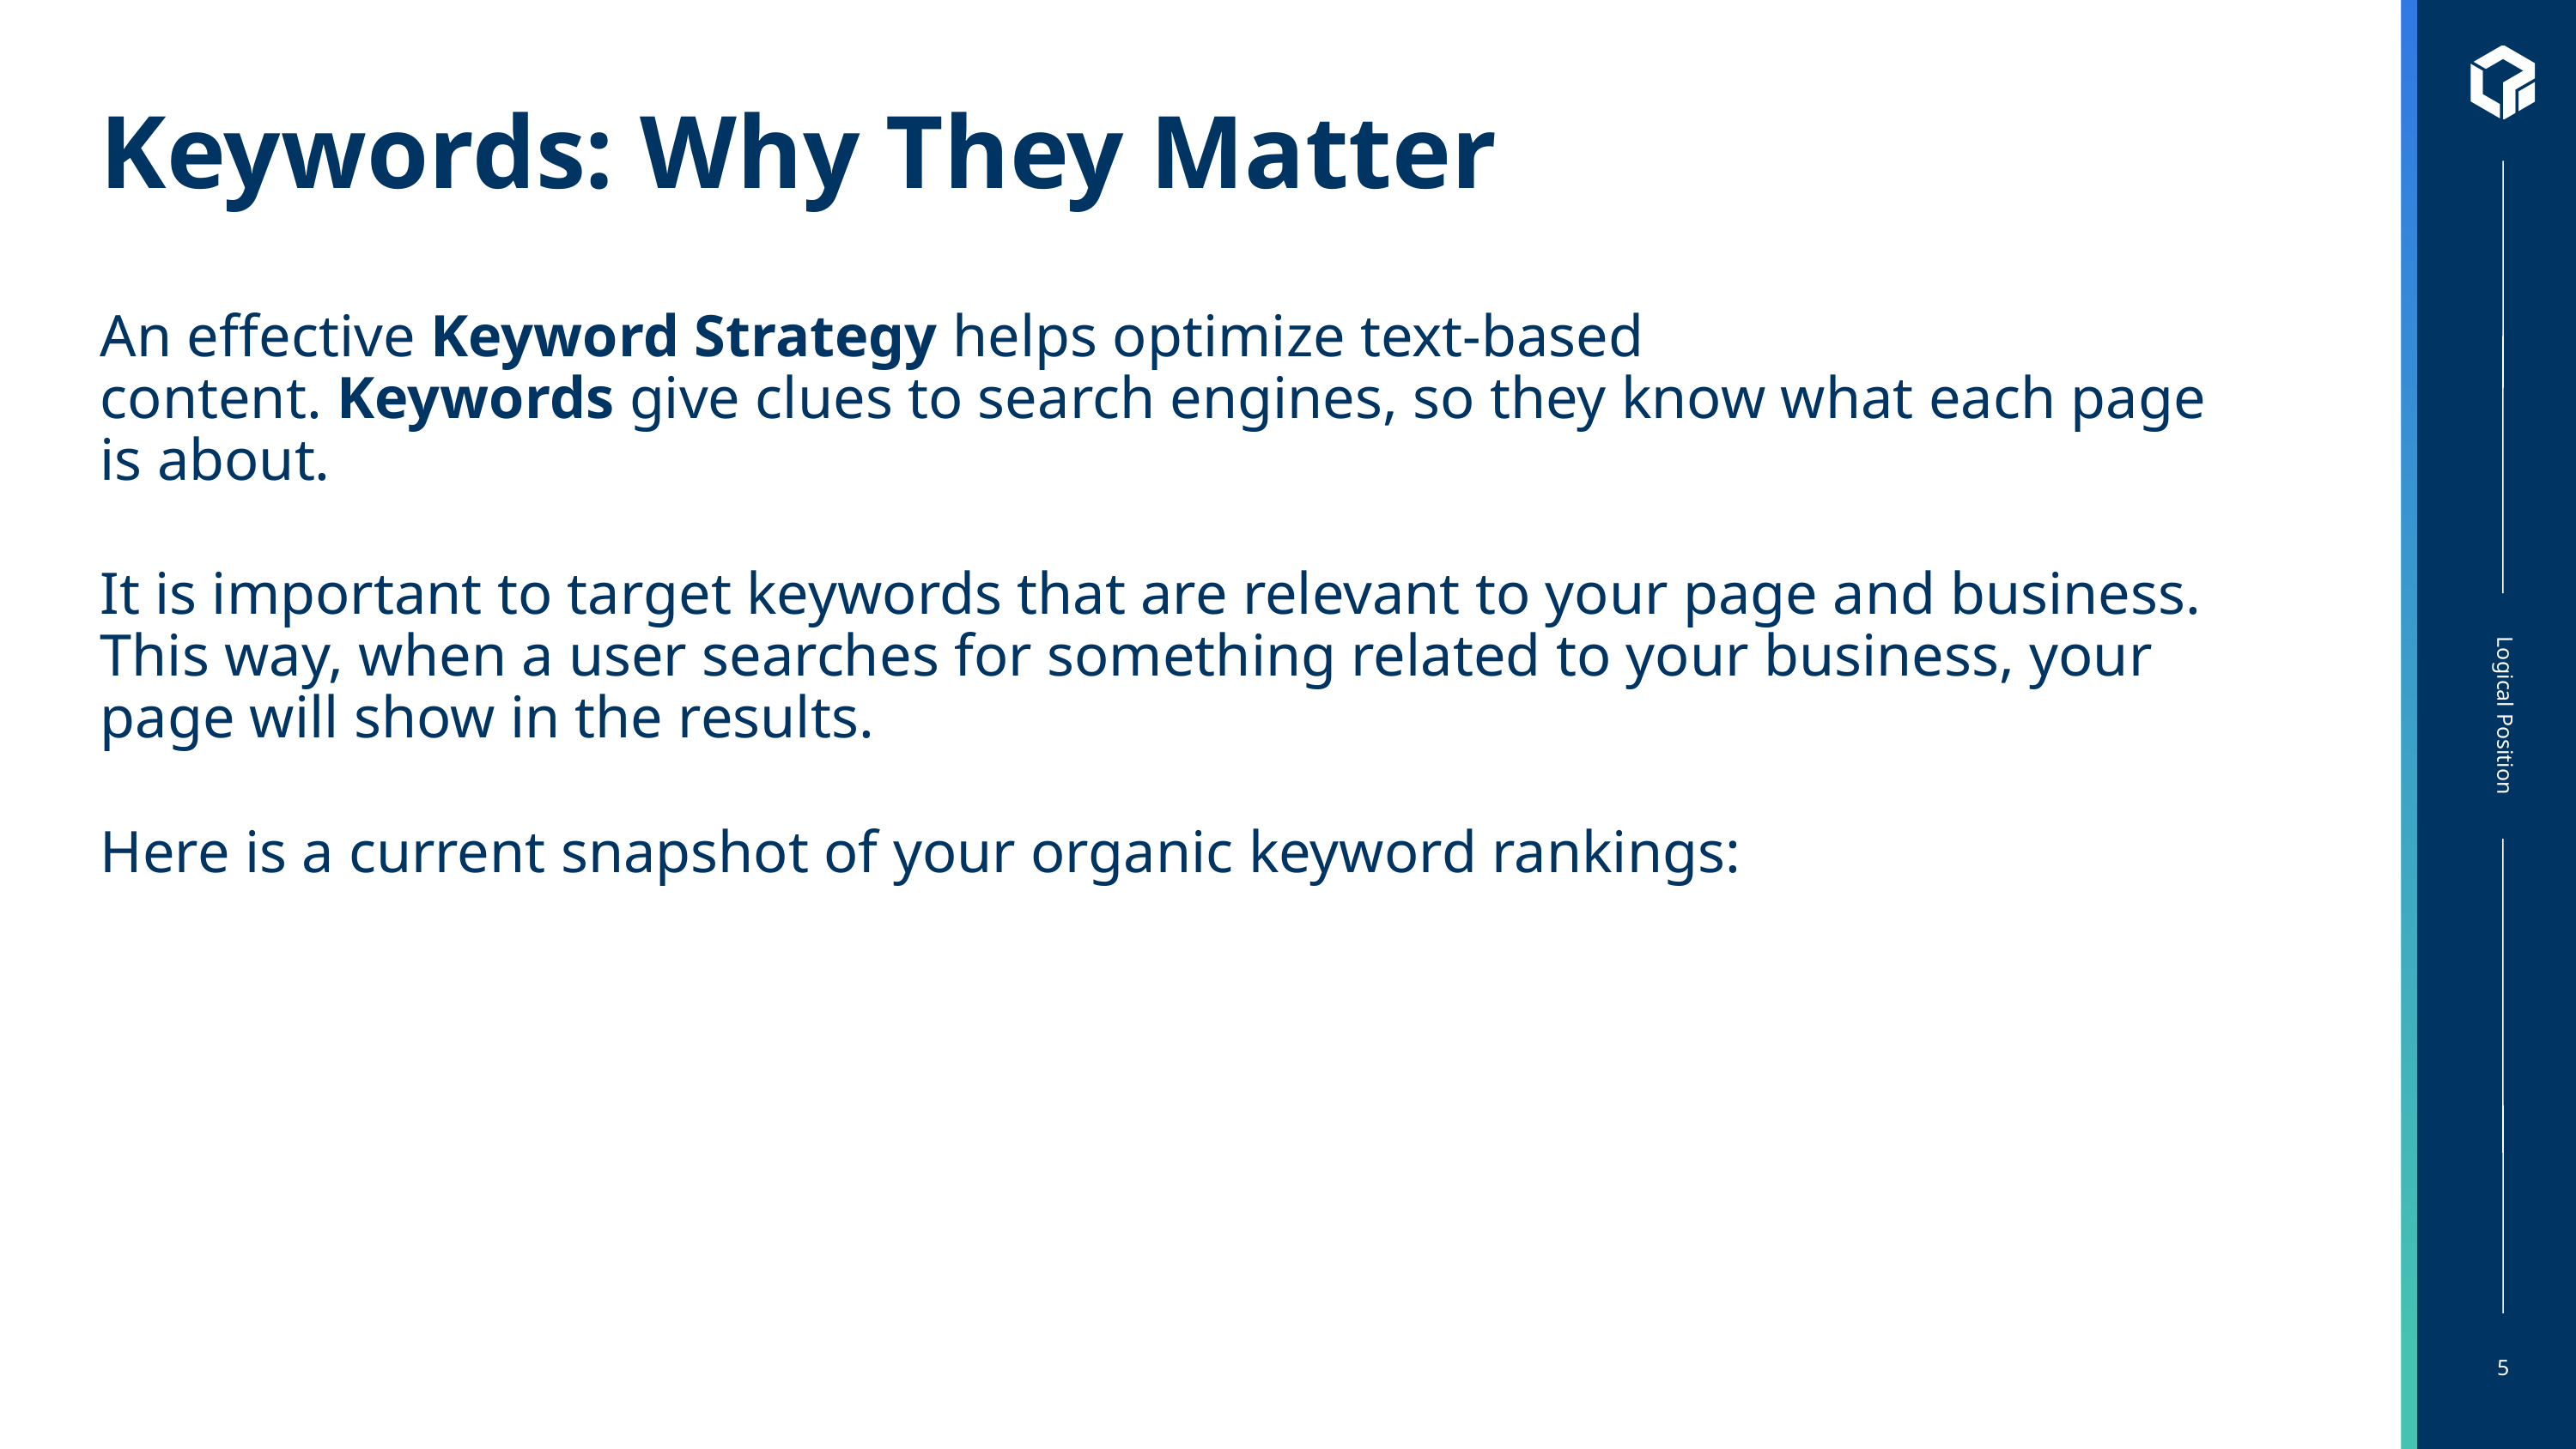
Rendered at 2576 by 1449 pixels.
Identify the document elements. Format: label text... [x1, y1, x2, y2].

picture [2470, 45, 2536, 119]
title Keywords: Why They Matter [74, 63, 2317, 225]
slide_number 5 [2461, 1313, 2545, 1425]
list An effective Keyword Strategy helps optimize text-based content. Keywords give clues to search engines, so they know what each page is about. It is important to target keywords that are relevant to your page and business. This way, when a user searches for something related to your business, your page will show in the results. Here is a current snapshot of your organic keyword rankings: [74, 282, 2317, 977]
picture [2400, 0, 2417, 1449]
